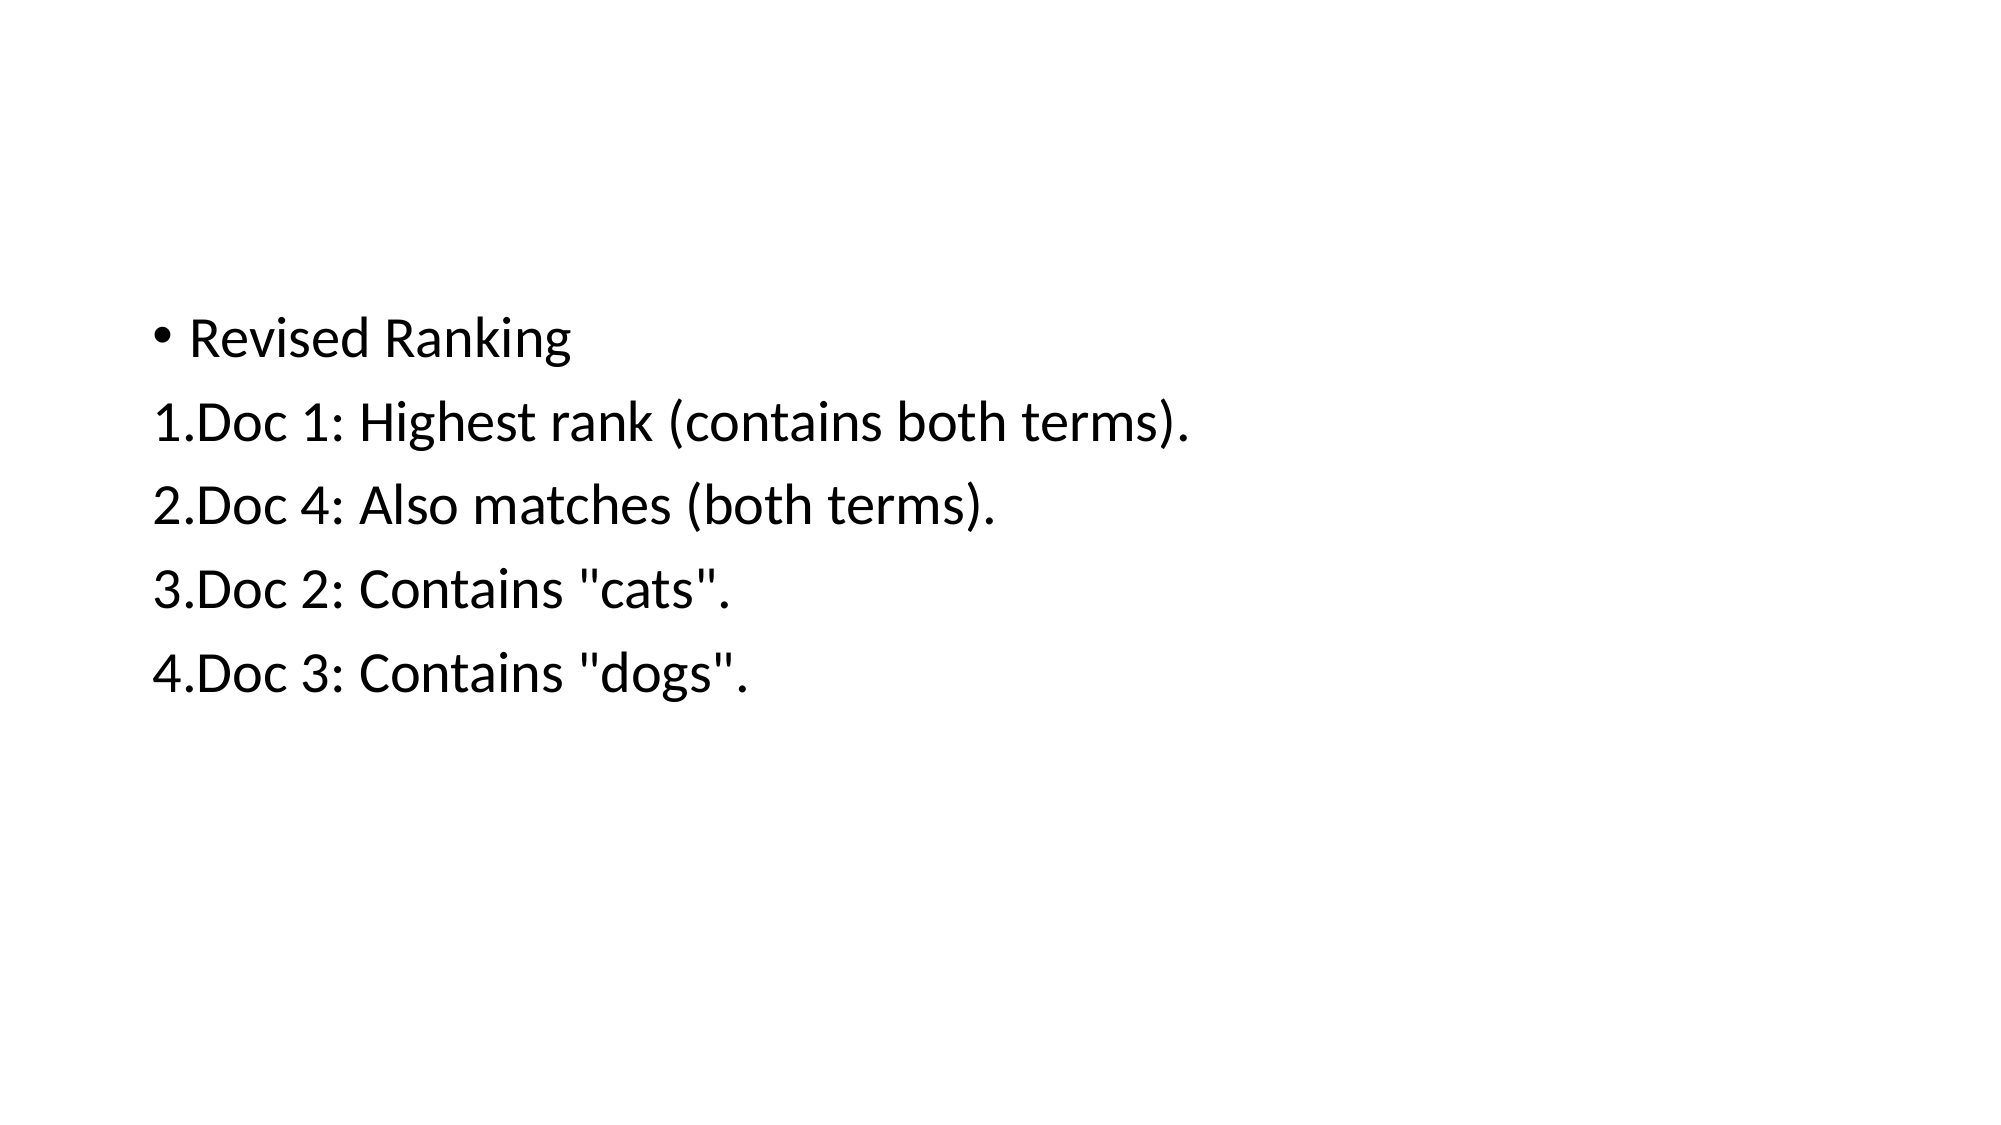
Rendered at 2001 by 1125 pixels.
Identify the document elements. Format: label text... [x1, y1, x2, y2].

list Revised Ranking Doc 1: Highest rank (contains both terms). Doc 4: Also matches (both terms). Doc 2: Contains "cats". Doc 3: Contains "dogs". [137, 299, 1863, 1014]
